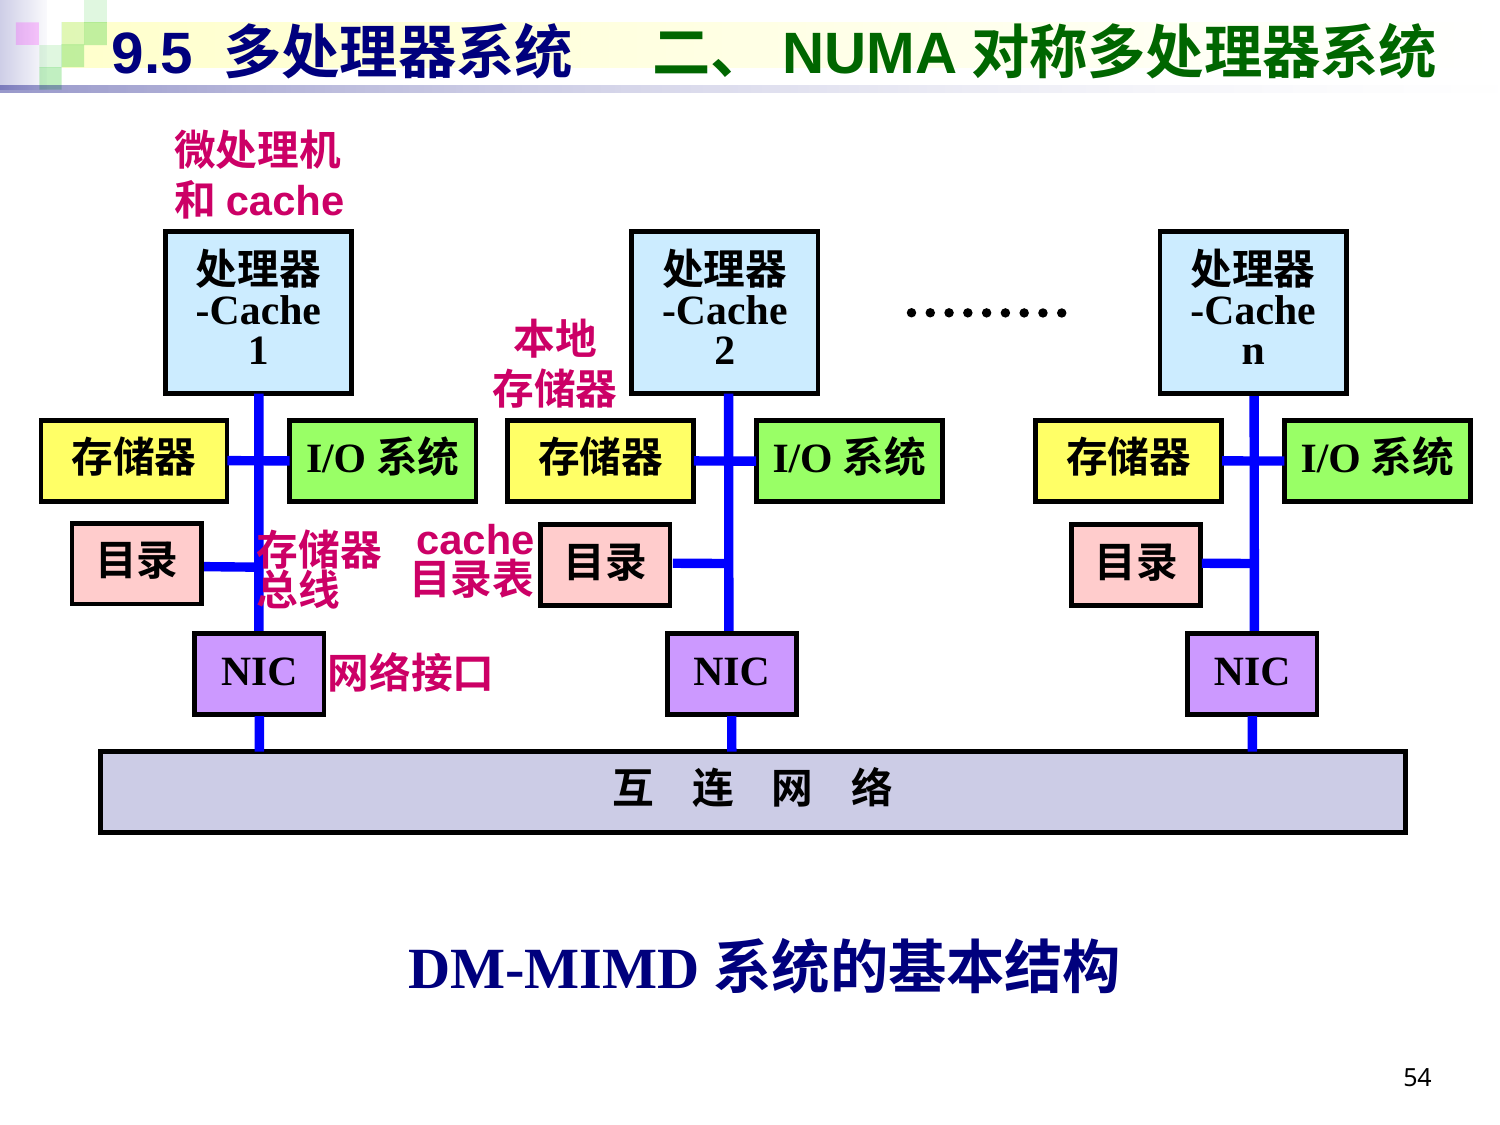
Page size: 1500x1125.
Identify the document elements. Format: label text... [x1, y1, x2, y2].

text_box I/O系统 [289, 420, 476, 502]
text_box 存储器 [1035, 420, 1222, 502]
text_box I/O系统 [756, 420, 943, 502]
text_box 网络接口 [324, 639, 526, 704]
text_box 本地 存储器 [466, 305, 644, 421]
text_box DM-MIMD系统的基本结构 [336, 943, 1194, 1000]
title 9.5 多处理器系统 二、NUMA对称多处理器系统 [96, 6, 1471, 94]
text_box 存储器 [507, 420, 694, 502]
text_box 处理器 -Cache 2 [631, 231, 818, 394]
text_box 目录 [72, 523, 202, 605]
text_box I/O系统 [1284, 420, 1471, 502]
text_box 目录 [1071, 524, 1201, 606]
slide_number 54 [1074, 1024, 1448, 1103]
text_box 处理器 -Cache n [1160, 231, 1347, 394]
text_box 目录 [550, 524, 670, 606]
text_box NIC [667, 633, 797, 715]
text_box 互 连 网 络 [100, 751, 1406, 833]
text_box 存储器总线 [242, 526, 420, 621]
text_box cache 目录表 [360, 515, 550, 610]
text_box 存储器 [41, 420, 228, 502]
text_box 处理器 -Cache 1 [165, 232, 352, 394]
text_box NIC [194, 633, 324, 715]
text_box 微处理机 和cache [159, 116, 372, 232]
text_box NIC [1187, 633, 1317, 715]
